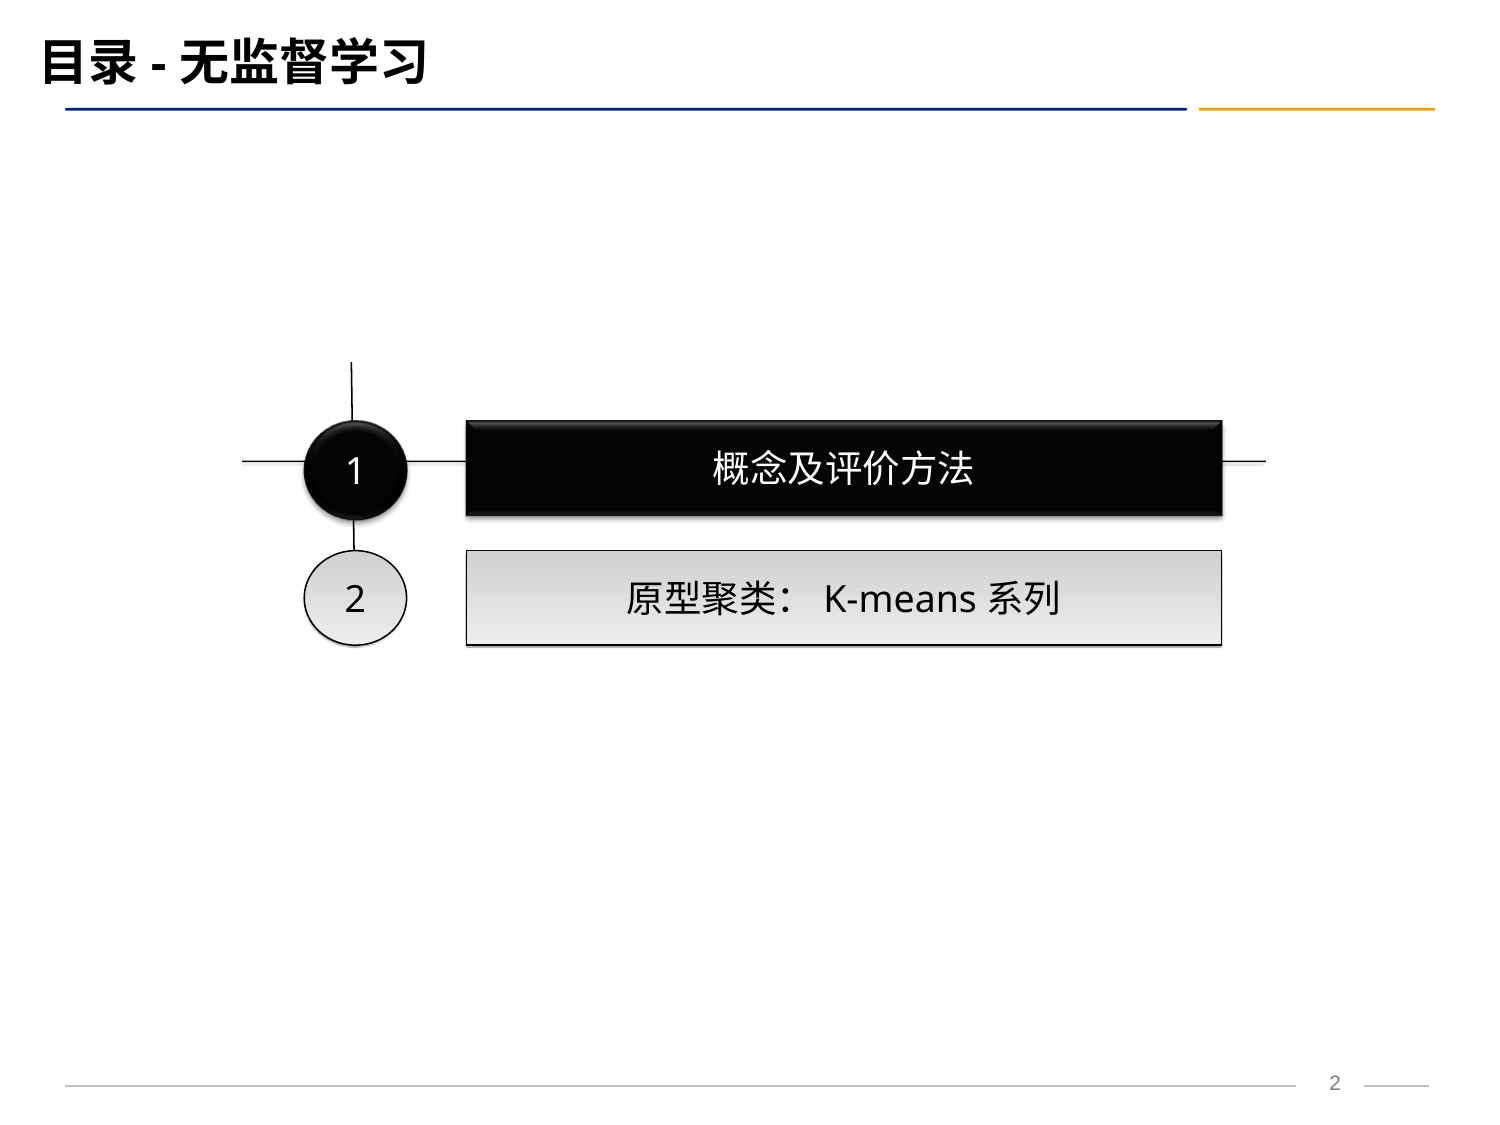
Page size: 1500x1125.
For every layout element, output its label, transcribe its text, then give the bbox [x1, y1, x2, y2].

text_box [457, 414, 1231, 528]
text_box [351, 541, 356, 646]
text_box 原型聚类：K-means系列 [466, 550, 1222, 646]
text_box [294, 415, 416, 533]
text_box 2 [360, 550, 407, 645]
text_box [351, 361, 356, 413]
title 目录-无监督学习 [23, 25, 1388, 97]
text_box 2 [304, 551, 345, 645]
